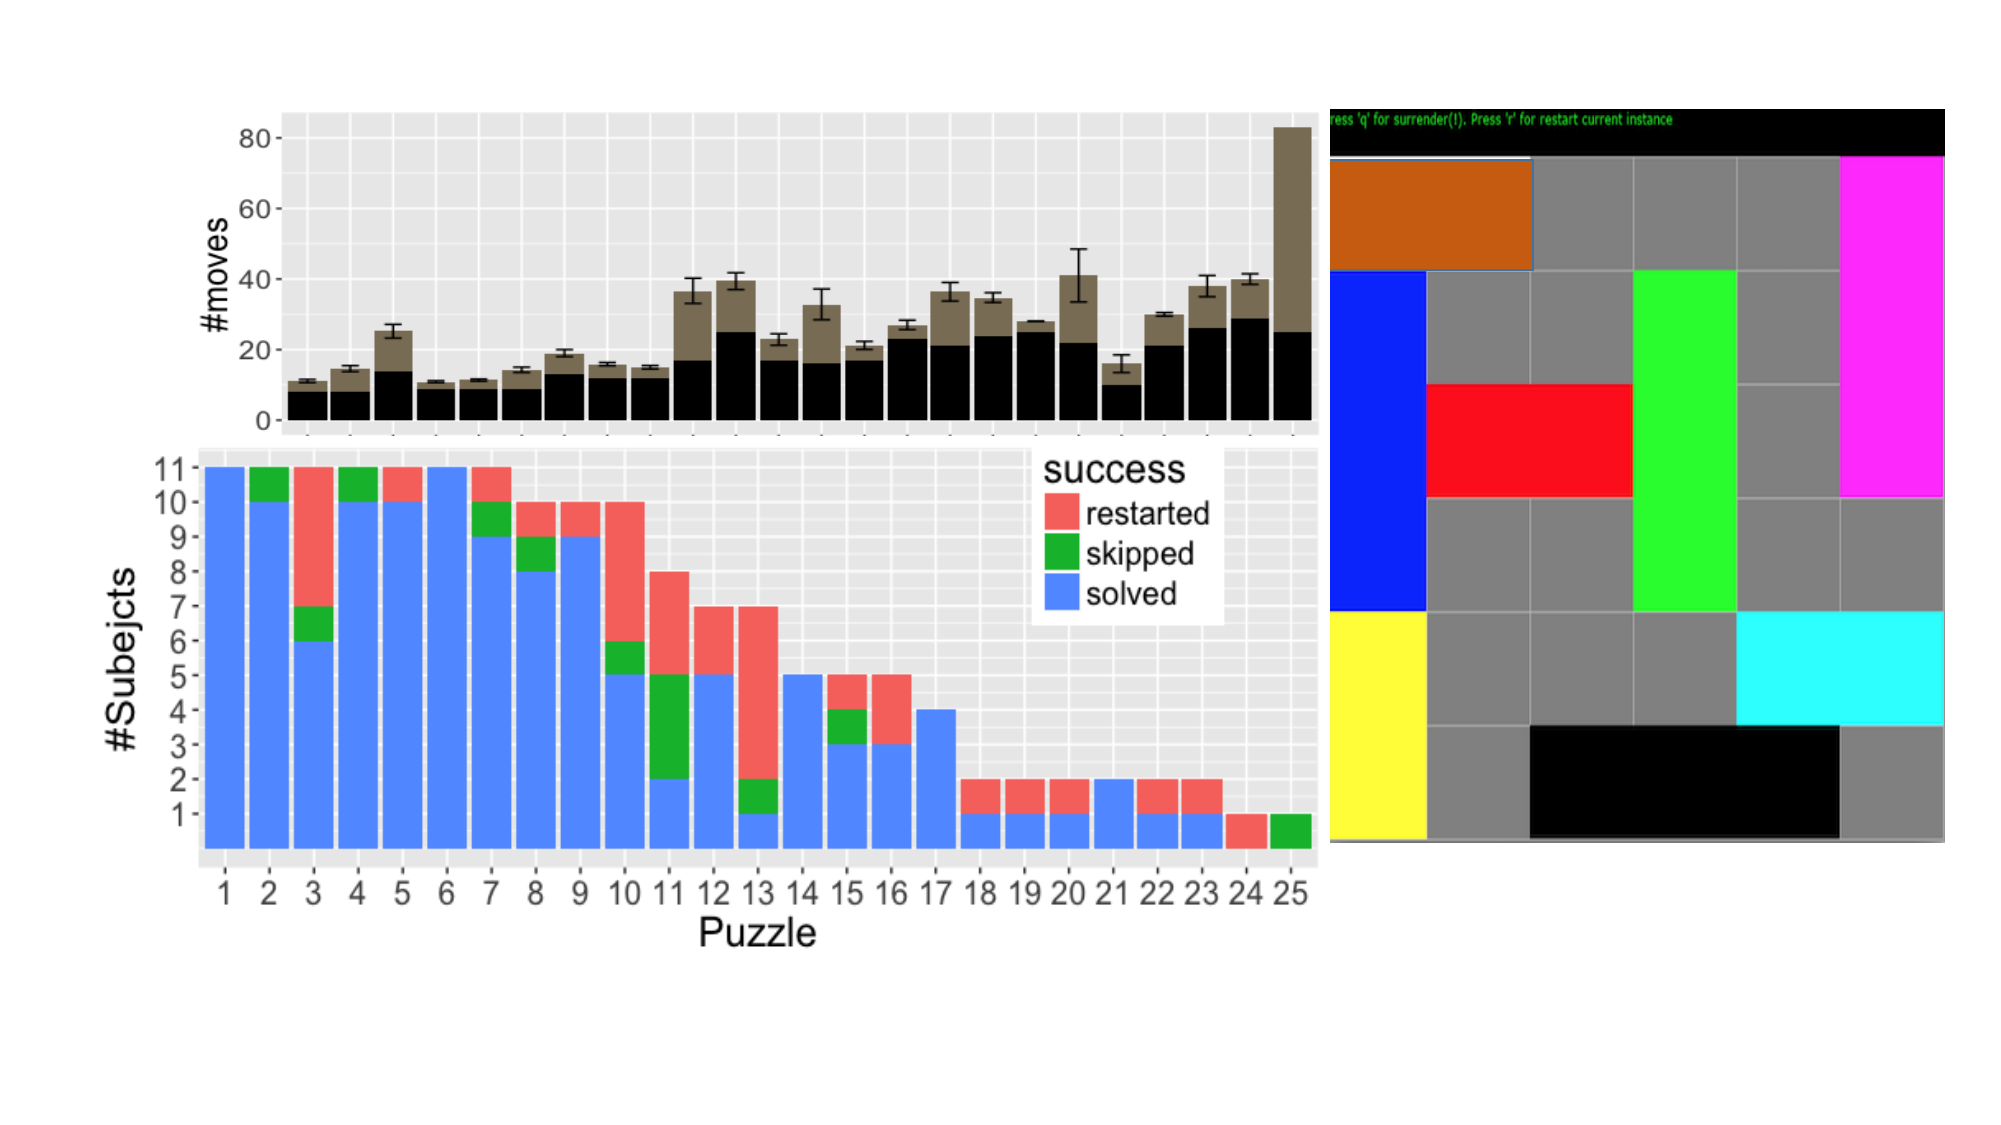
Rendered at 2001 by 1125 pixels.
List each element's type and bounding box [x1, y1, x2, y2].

picture [95, 103, 1945, 959]
